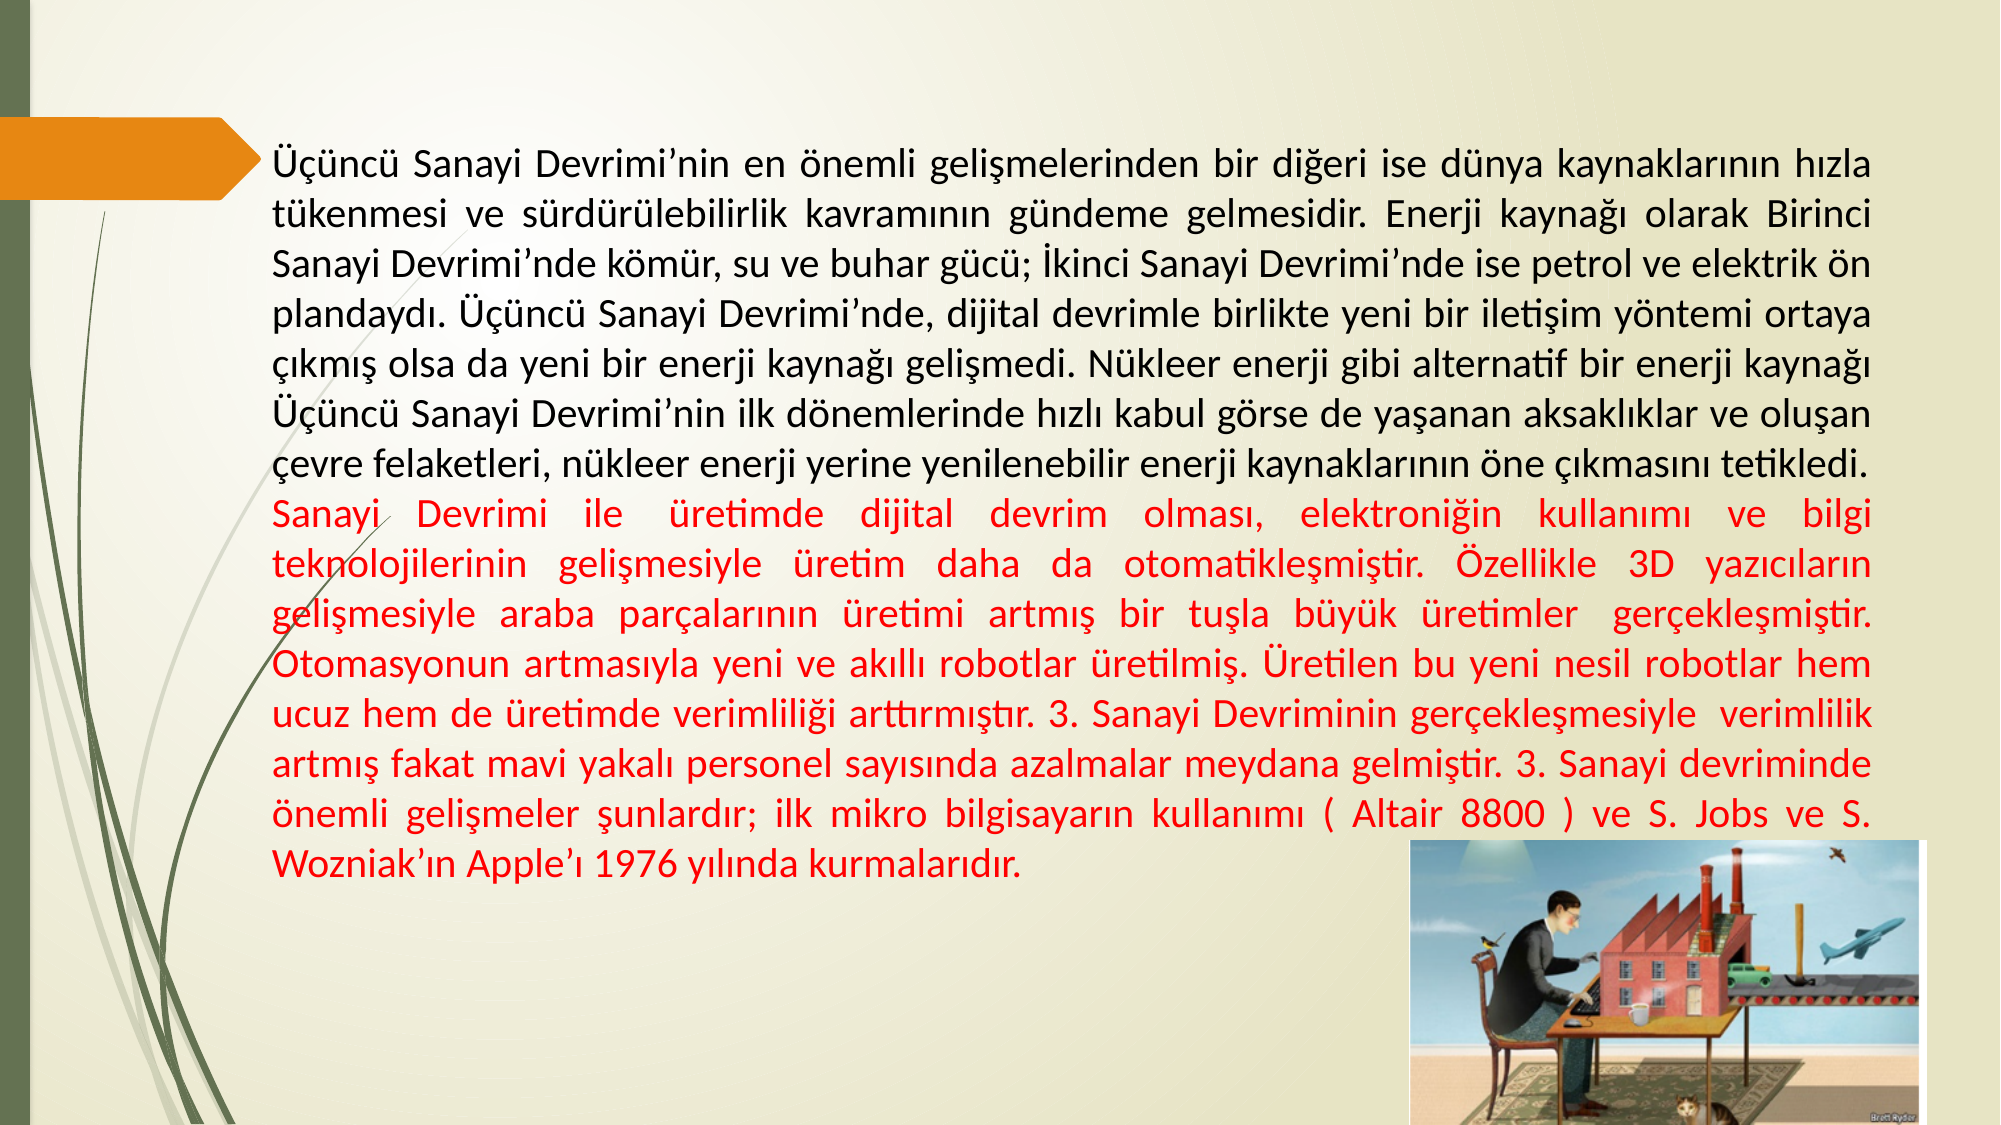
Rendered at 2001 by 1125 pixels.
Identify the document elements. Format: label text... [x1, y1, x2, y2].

text_box Üçüncü Sanayi Devrimi’nin en önemli gelişmelerinden bir diğeri ise dünya kaynaklarının hızla tükenmesi ve sürdürülebilirlik kavramının gündeme gelmesidir. Enerji kaynağı olarak Birinci Sanayi Devrimi’nde kömür, su ve buhar gücü; İkinci Sanayi Devrimi’nde ise petrol ve elektrik ön plandaydı. Üçüncü Sanayi Devrimi’nde, dijital devrimle birlikte yeni bir iletişim yöntemi ortaya çıkmış olsa da yeni bir enerji kaynağı gelişmedi. Nükleer enerji gibi alternatif bir enerji kaynağı Üçüncü Sanayi Devrimi’nin ilk dönemlerinde hızlı kabul görse de yaşanan aksaklıklar ve oluşan çevre felaketleri, nükleer enerji yerine yenilenebilir enerji kaynaklarının öne çıkmasını tetikledi. Sanayi Devrimi ile üretimde dijital devrim olması, elektroniğin kullanımı ve bilgi teknolojilerinin gelişmesiyle üretim daha da otomatikleşmiştir. Özellikle 3D yazıcıların gelişmesiyle araba parçalarının üretimi artmış bir tuşla büyük üretimler gerçekleşmiştir. Otomasyonun artmasıyla yeni ve akıllı robotlar üretilmiş. Üretilen bu yeni nesil robotlar hem ucuz hem de üretimde verimliliği arttırmıştır. 3. Sanayi Devriminin gerçekleşmesiyle verimlilik artmış fakat mavi yakalı personel sayısında azalmalar meydana gelmiştir. 3. Sanayi devriminde önemli gelişmeler şunlardır; ilk mikro bilgisayarın kullanımı ( Altair 8800 ) ve S. Jobs ve S. Wozniak’ın Apple’ı 1976 yılında kurmalarıdır. [257, 128, 1888, 894]
picture [1409, 840, 1927, 1125]
